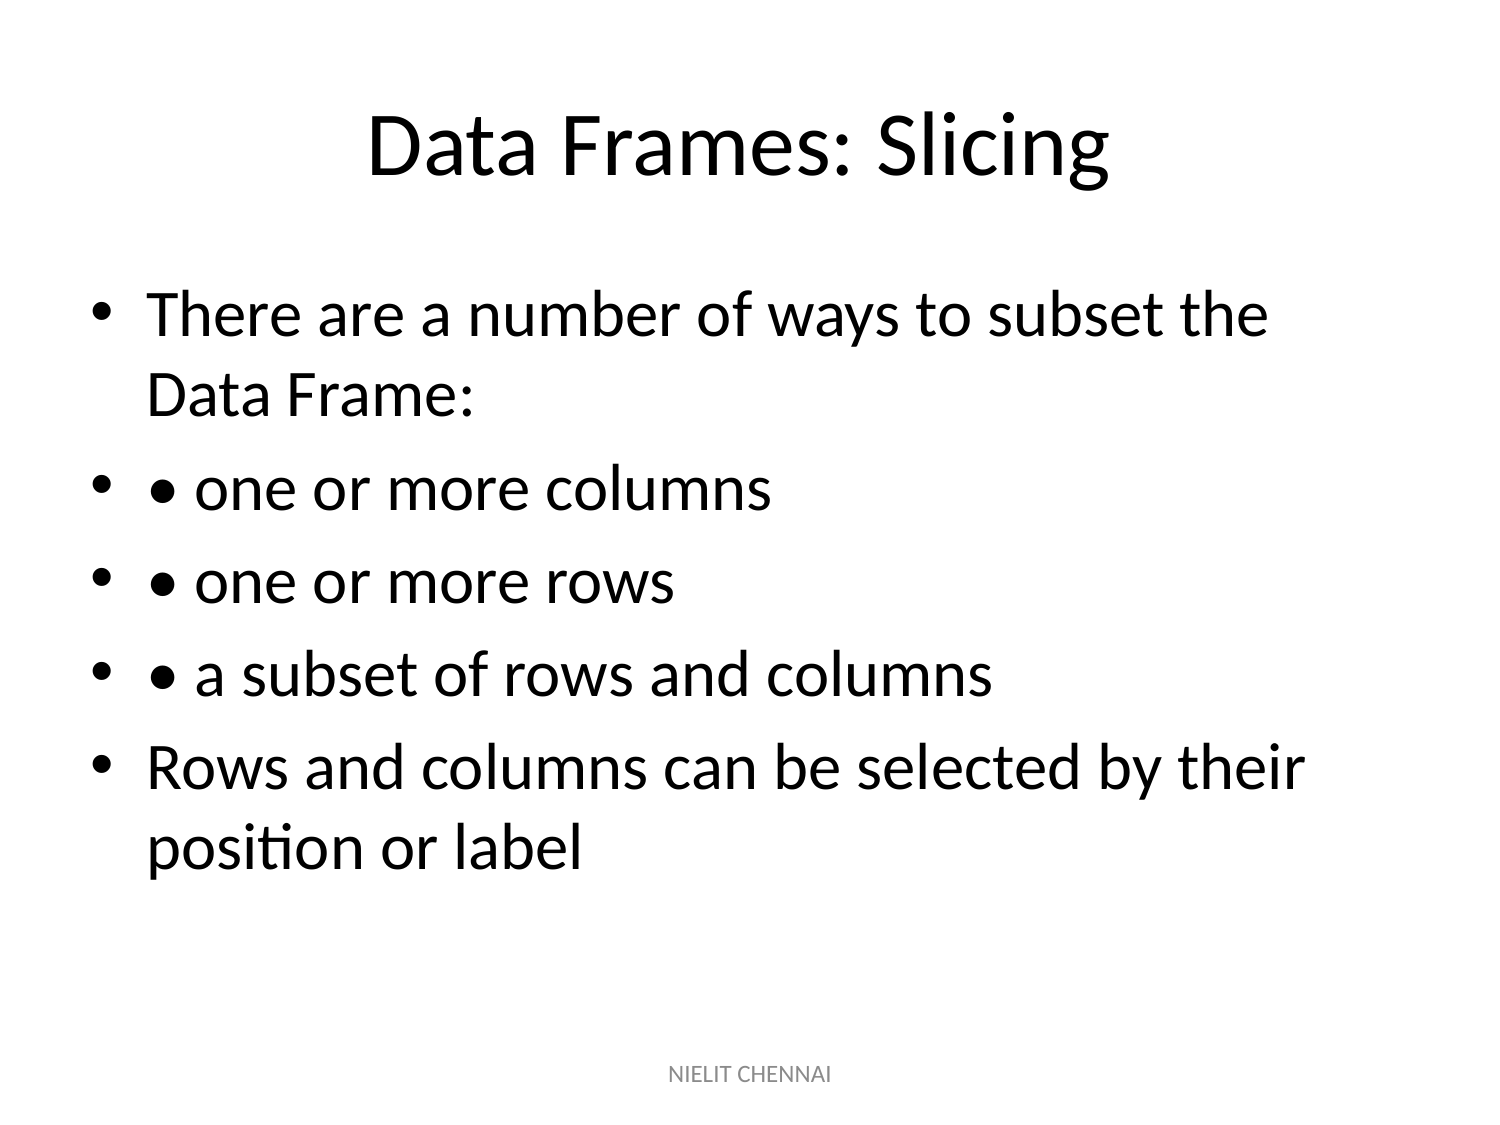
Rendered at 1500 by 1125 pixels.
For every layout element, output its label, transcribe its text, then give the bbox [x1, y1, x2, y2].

list There are a number of ways to subset the Data Frame: • one or more columns • one or more rows • a subset of rows and columns Rows and columns can be selected by their position or label [75, 262, 1425, 1005]
footer NIELIT CHENNAI [512, 1042, 988, 1103]
title Data Frames: Slicing [75, 45, 1425, 233]
